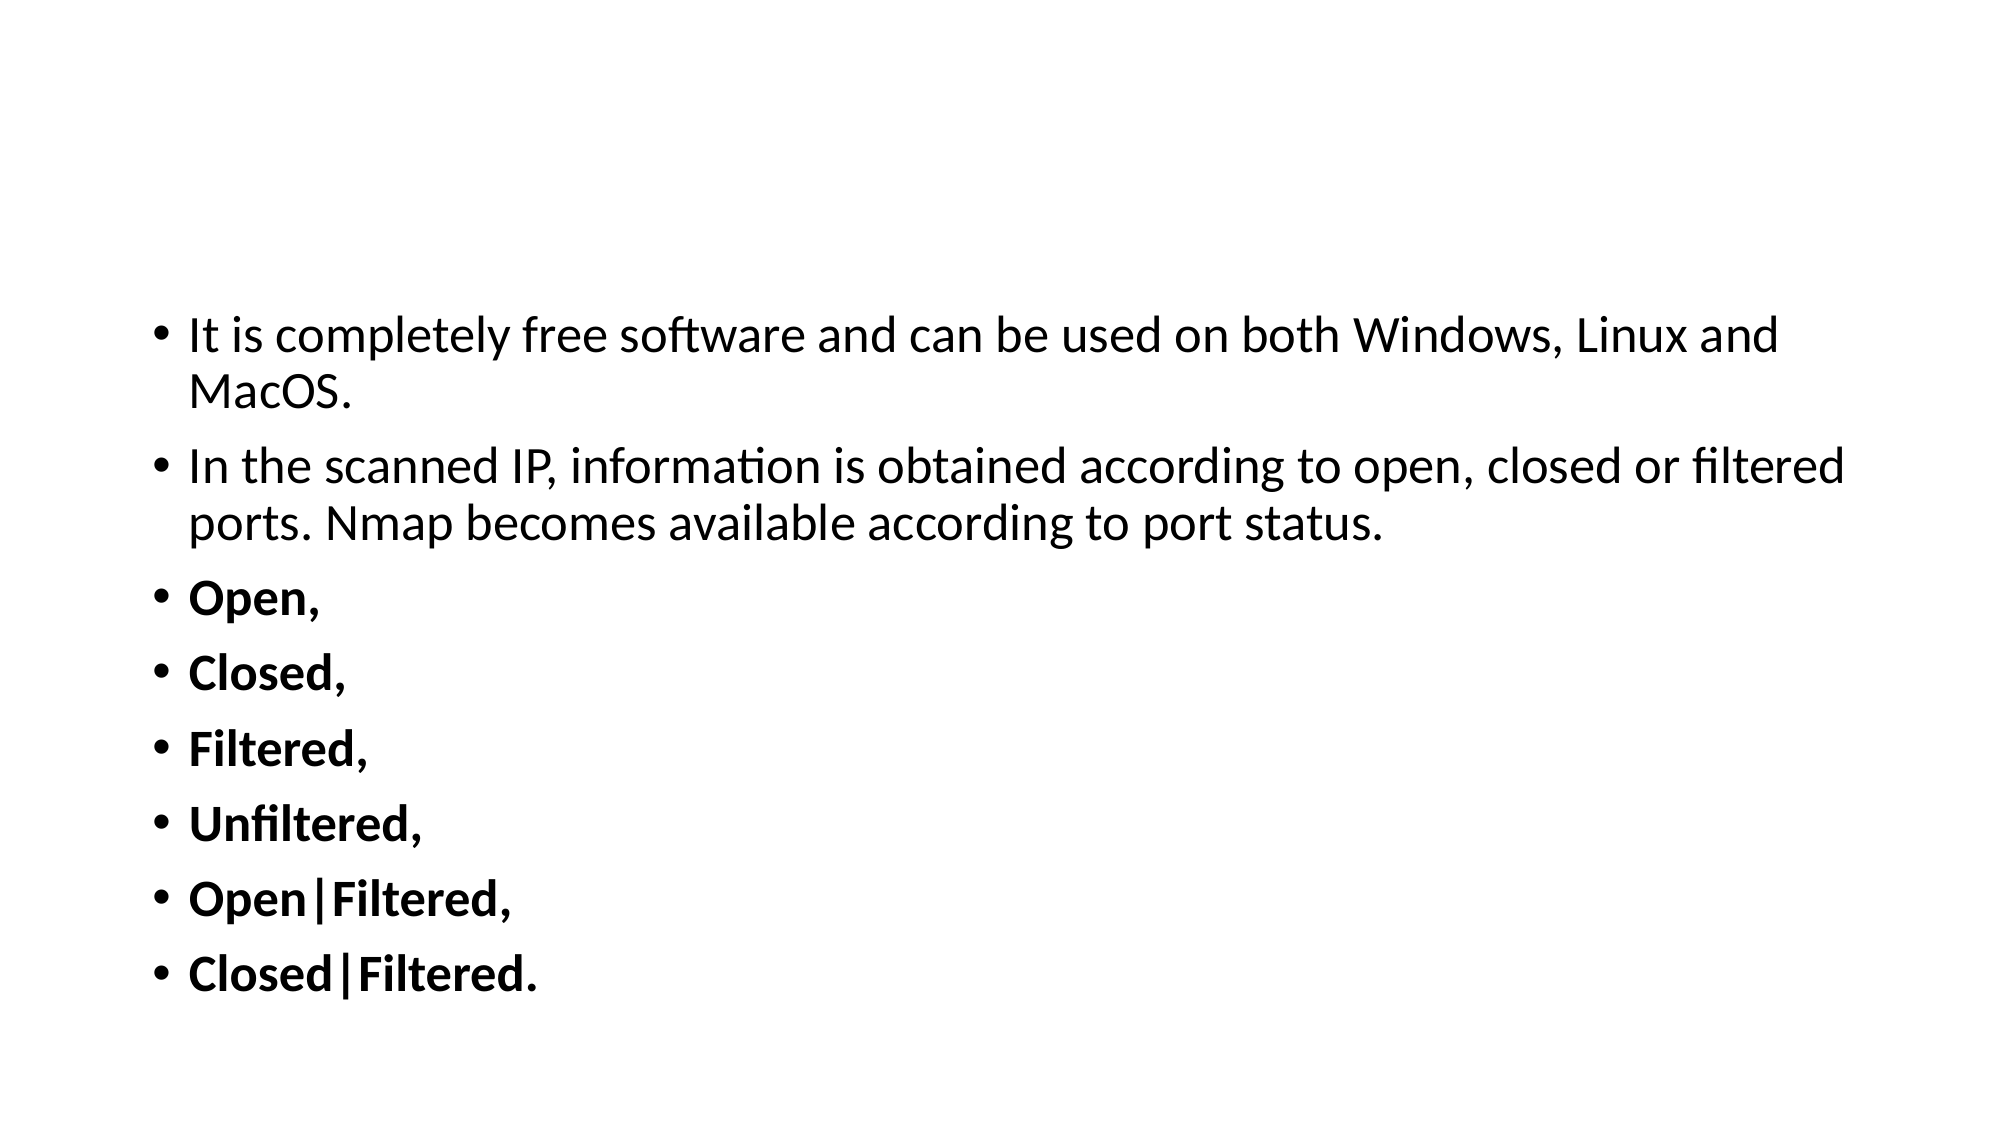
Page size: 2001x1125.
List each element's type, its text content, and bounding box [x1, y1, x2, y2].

list It is completely free software and can be used on both Windows, Linux and MacOS. In the scanned IP, information is obtained according to open, closed or filtered ports. Nmap becomes available according to port status. Open, Closed, Filtered, Unfiltered, Open|Filtered, Closed|Filtered. [137, 299, 1863, 1014]
